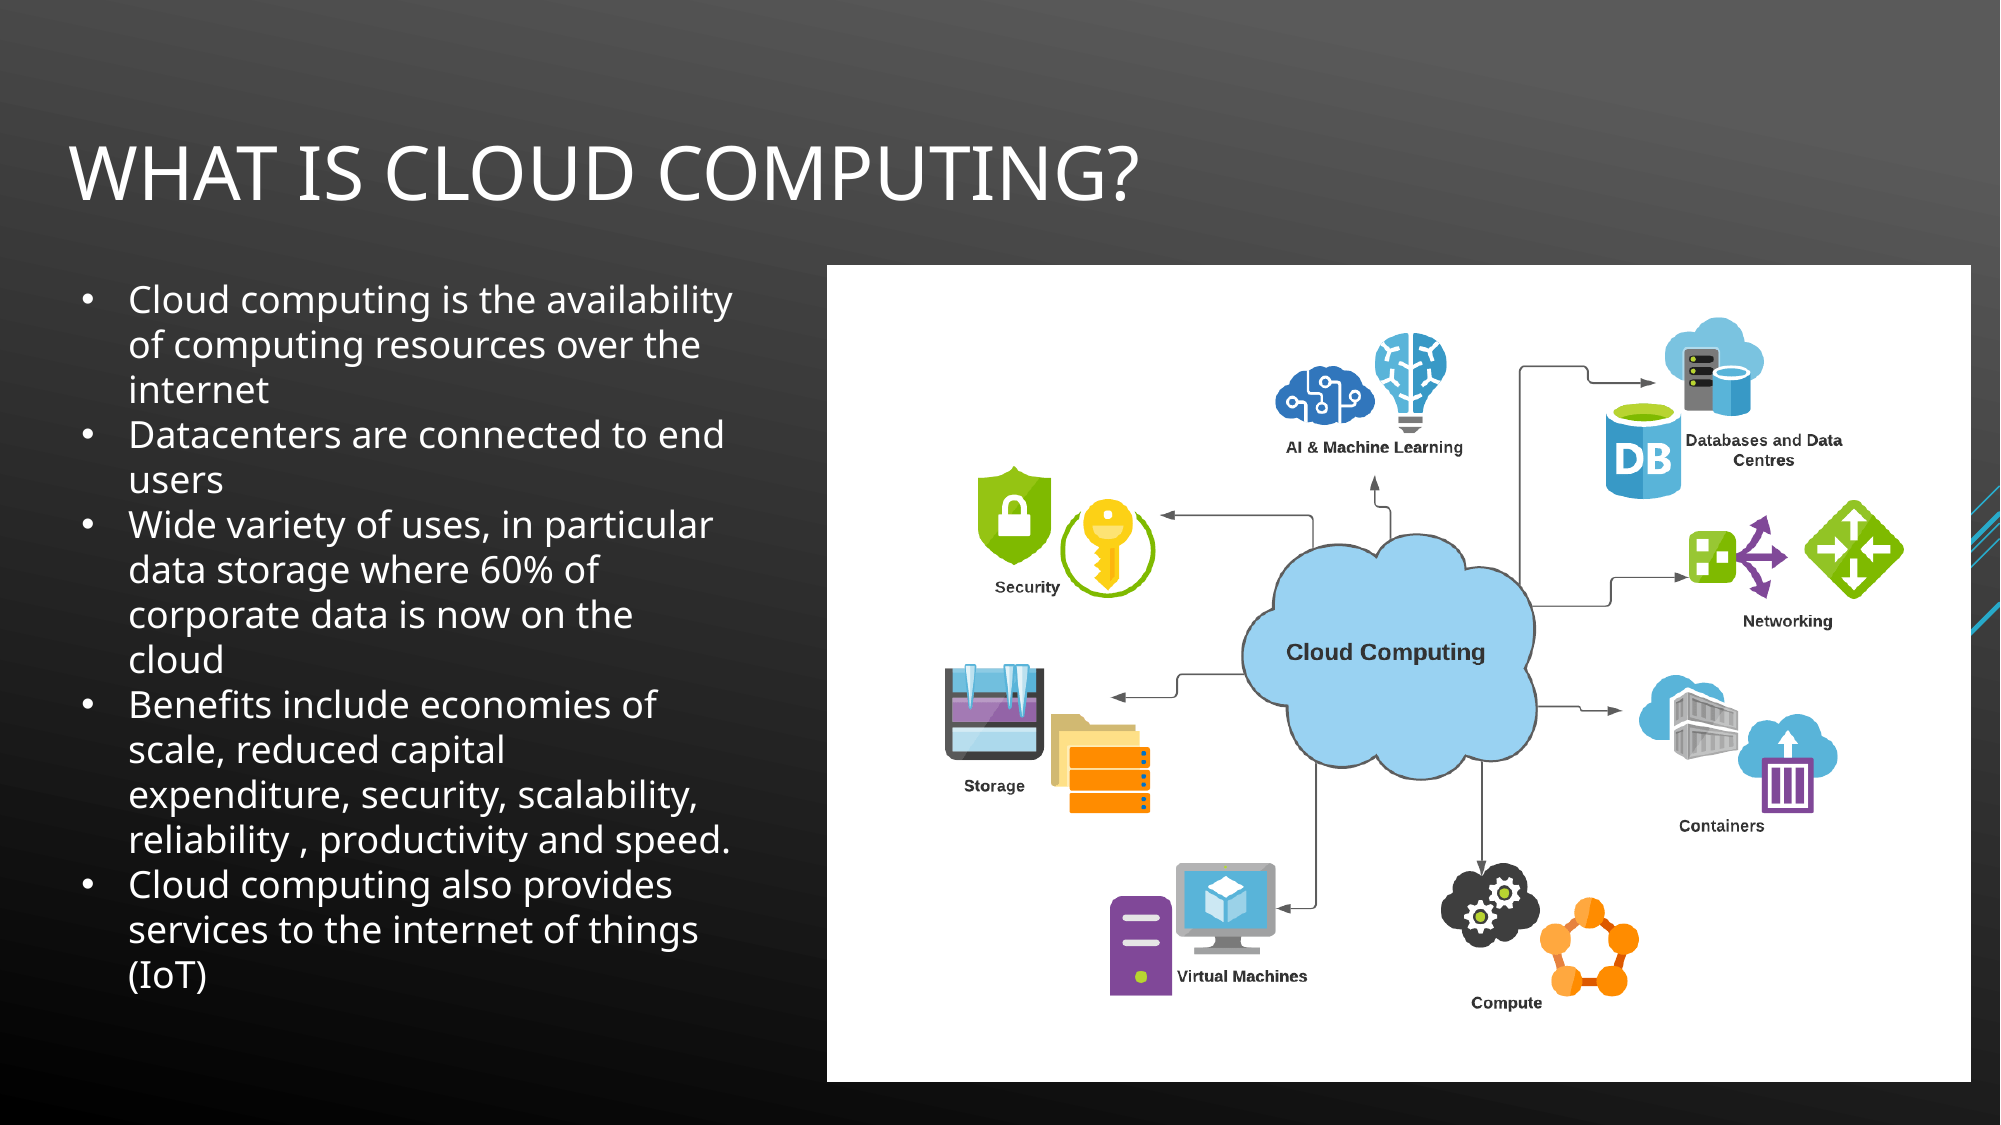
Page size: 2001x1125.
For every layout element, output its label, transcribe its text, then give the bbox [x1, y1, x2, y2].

title WHat is cloud computing? [53, 46, 1454, 294]
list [827, 265, 1971, 1083]
text_box [0, 0, 2000, 1125]
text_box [1971, 485, 2000, 1013]
text_box Cloud computing is the availability of computing resources over the internet Datacenters are connected to end users Wide variety of uses, in particular data storage where 60% of corporate data is now on the cloud Benefits include economies of scale, reduced capital expenditure, security, scalability, reliability , productivity and speed. Cloud computing also provides services to the internet of things (IoT) [66, 268, 754, 1125]
